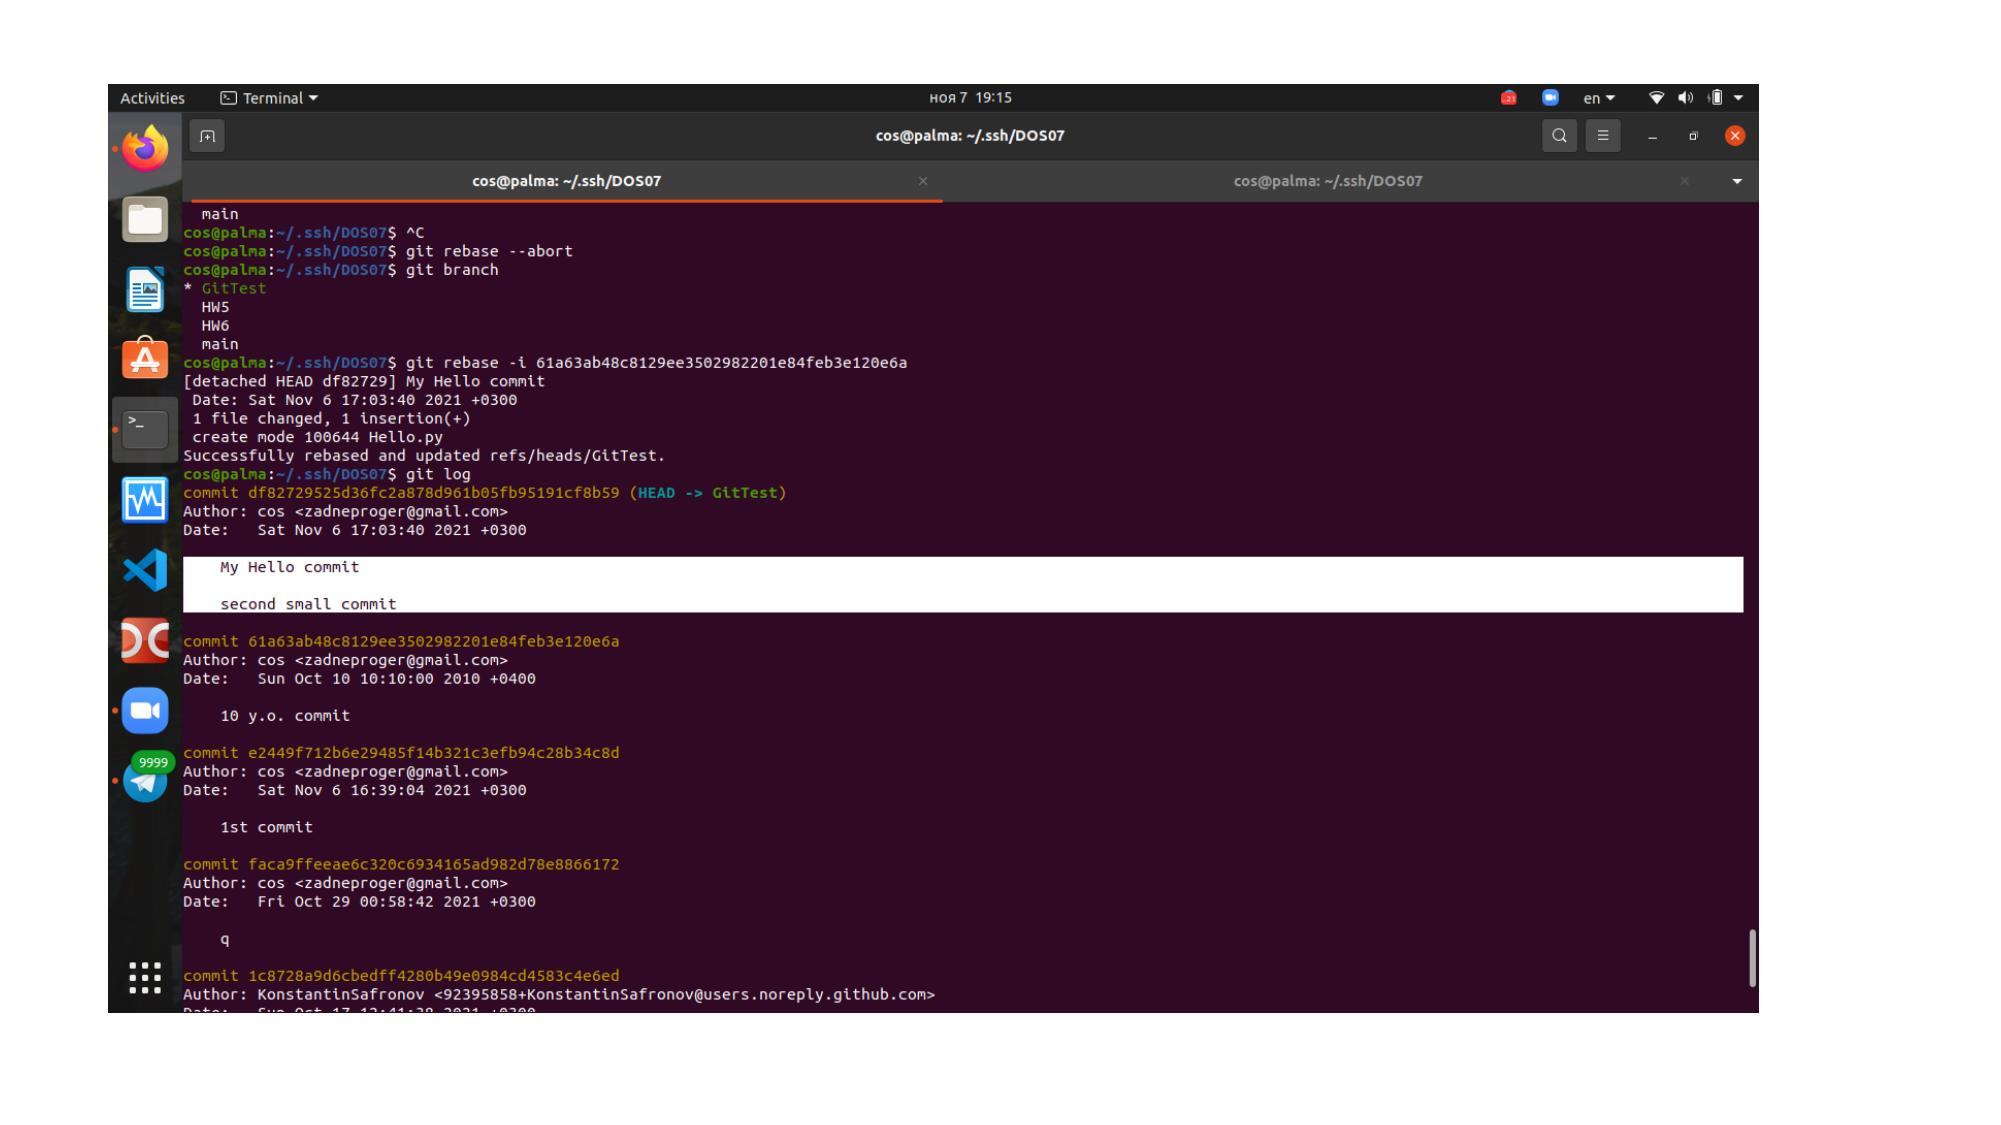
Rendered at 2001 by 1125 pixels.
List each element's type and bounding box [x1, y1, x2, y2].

picture [108, 84, 1759, 1013]
